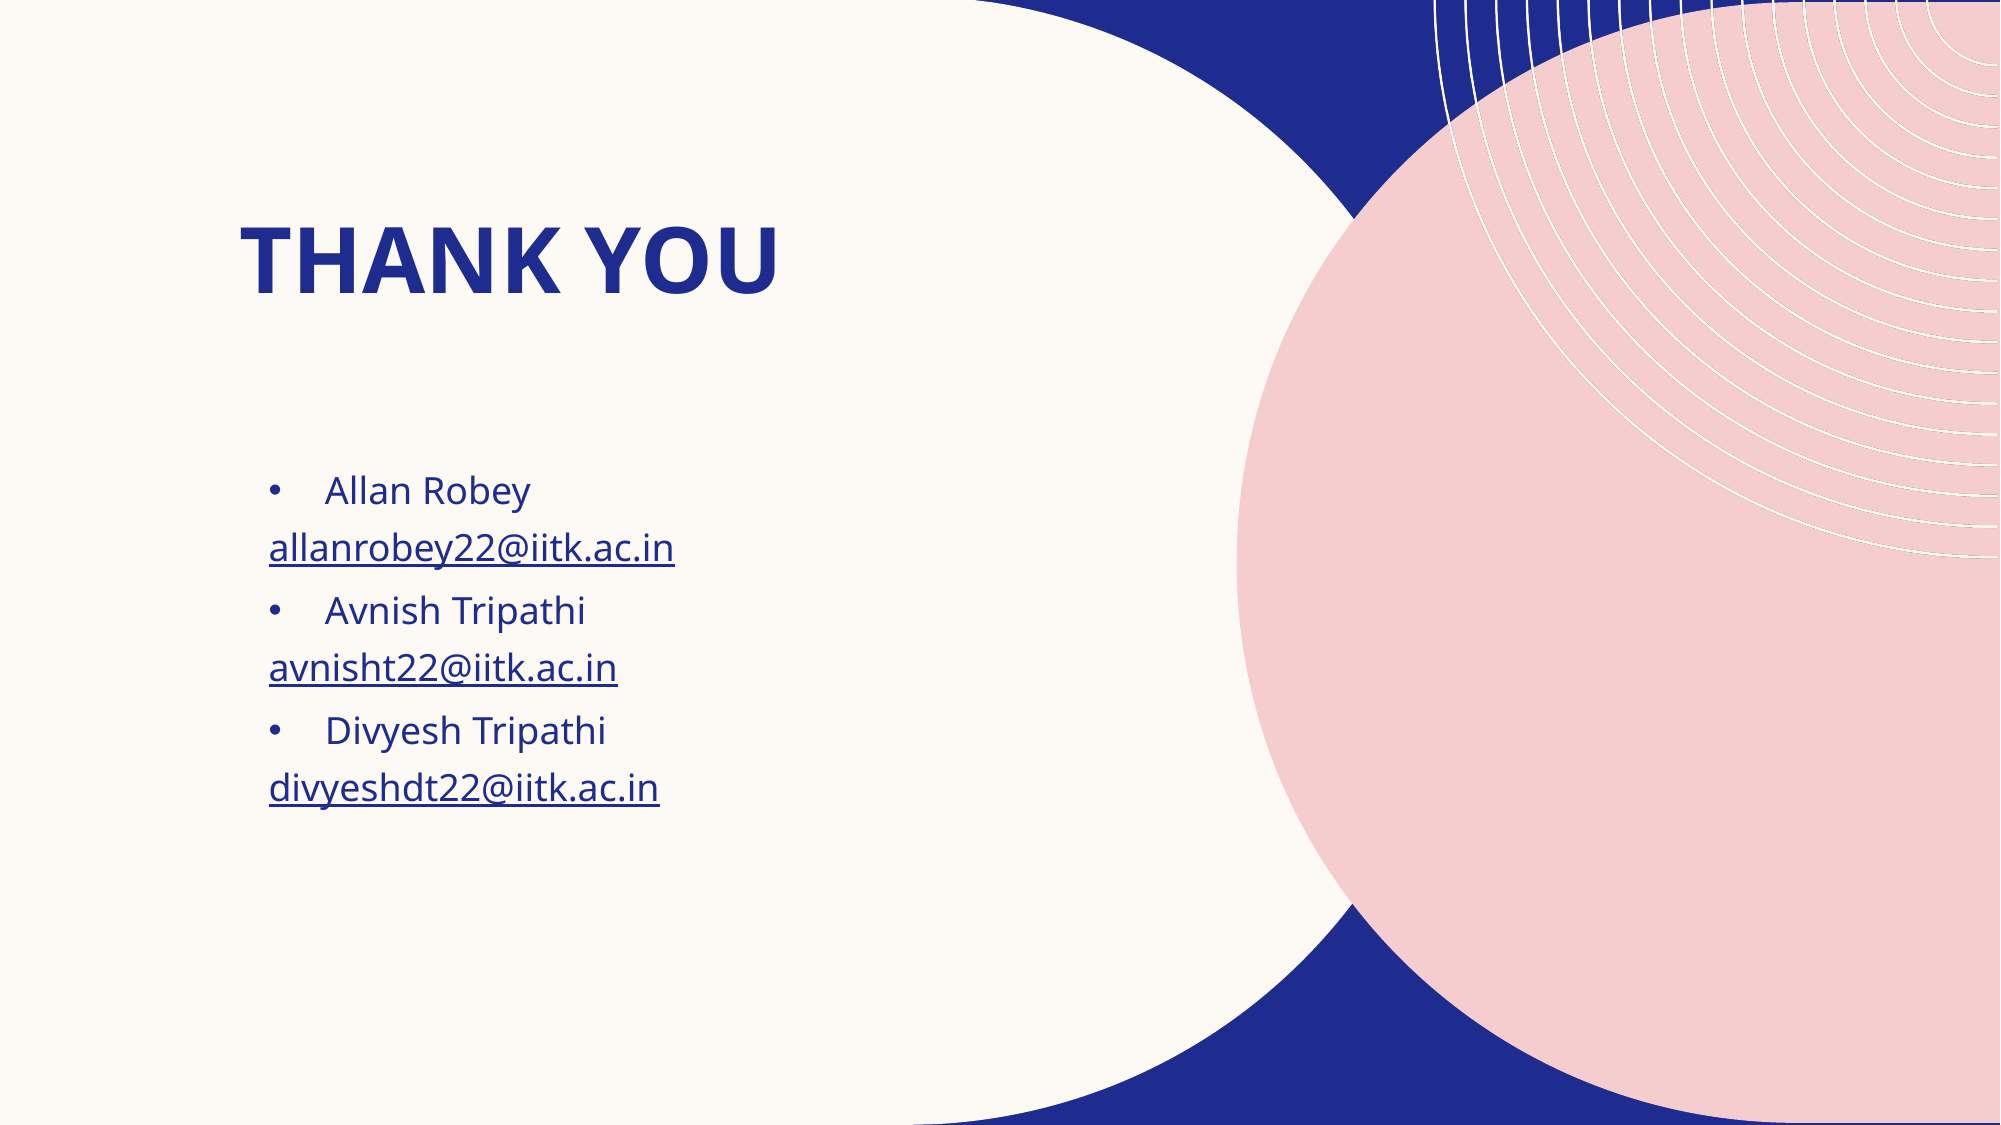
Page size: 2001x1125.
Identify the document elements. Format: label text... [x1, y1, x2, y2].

subtitle Allan Robey allanrobey22@iitk.ac.in Avnish Tripathi avnisht22@iitk.ac.in Divyesh Tripathi divyeshdt22@iitk.ac.in [253, 467, 938, 972]
title THANK YOU [224, 210, 909, 320]
picture [1433, 0, 1997, 559]
